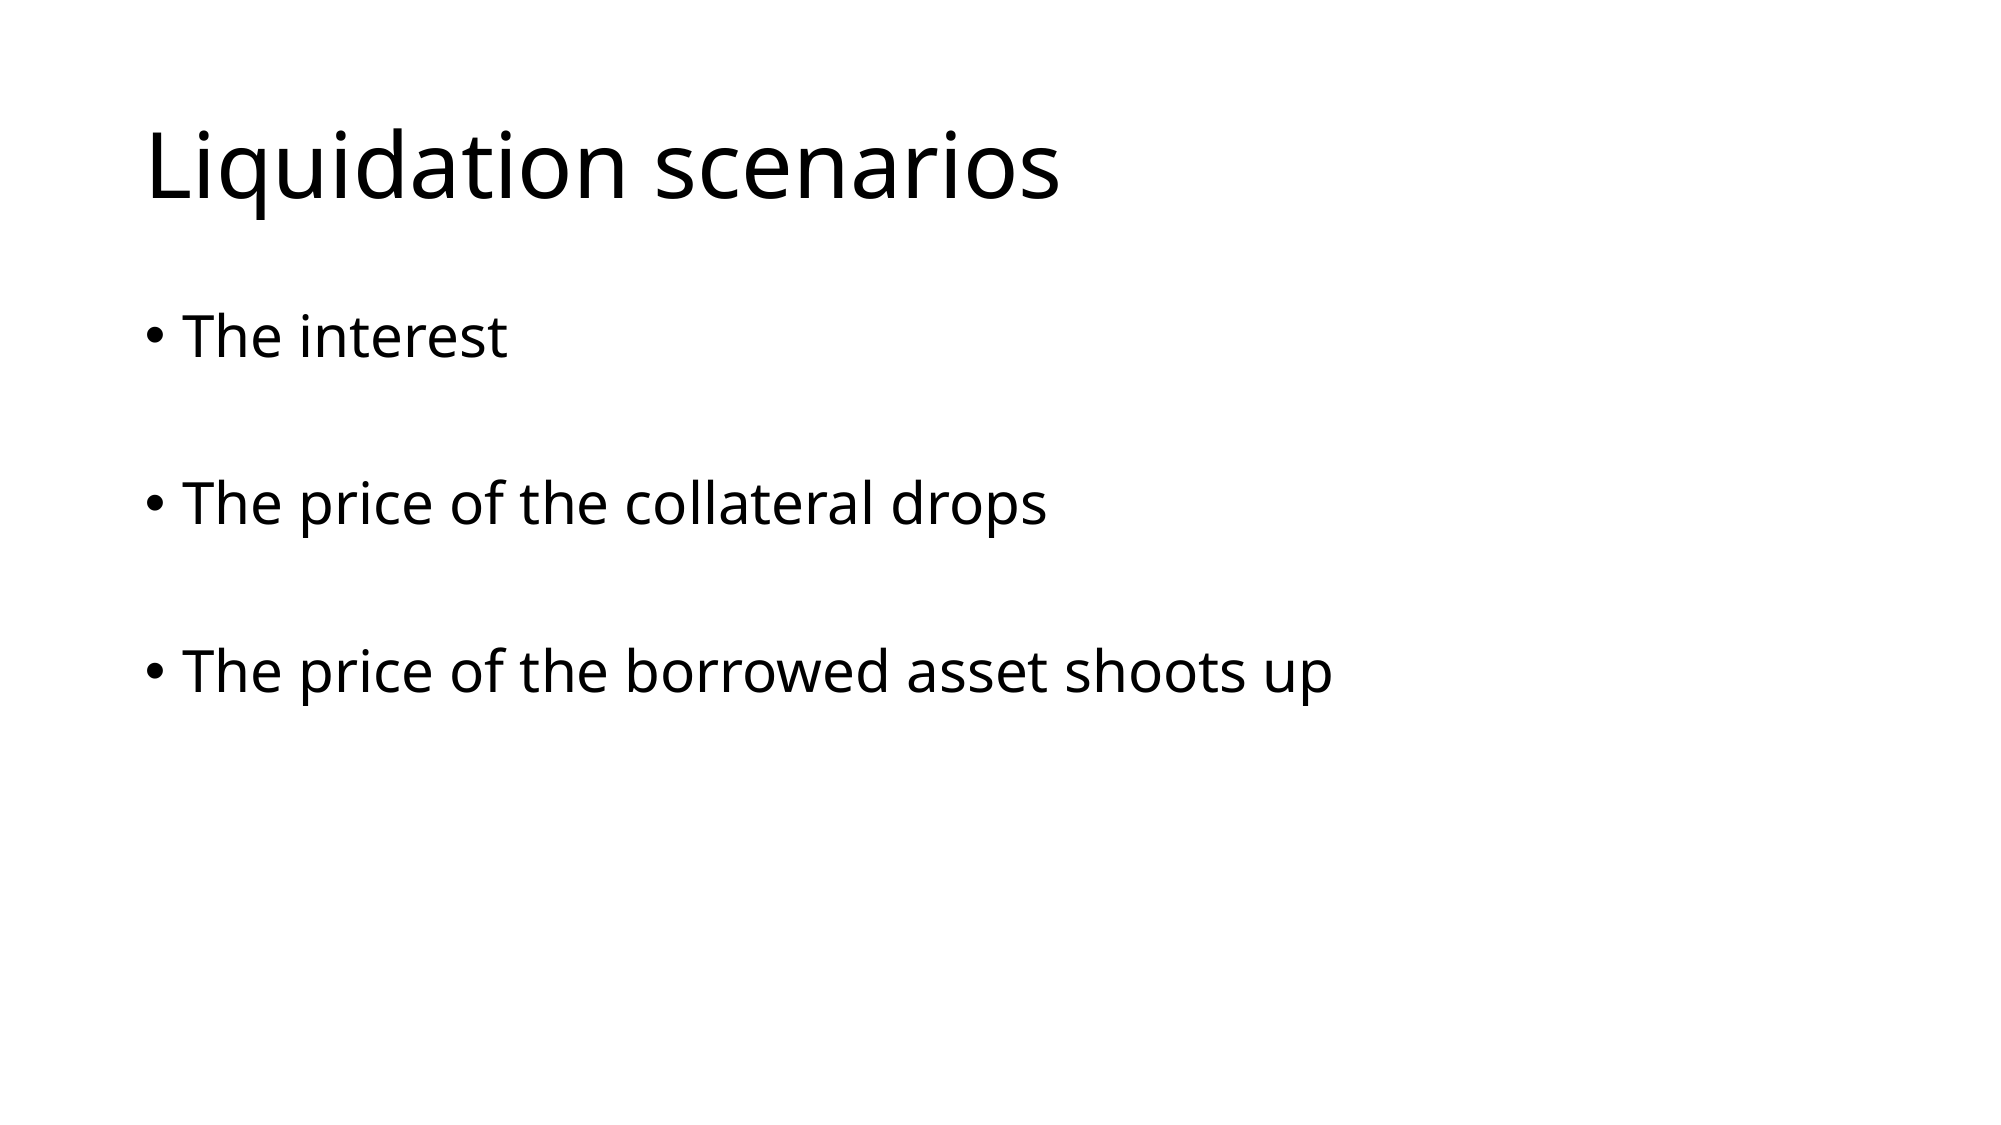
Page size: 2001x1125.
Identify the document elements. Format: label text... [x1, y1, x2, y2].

list The interest The price of the collateral drops The price of the borrowed asset shoots up [136, 298, 1863, 1014]
title Liquidation scenarios [136, 59, 1863, 278]
